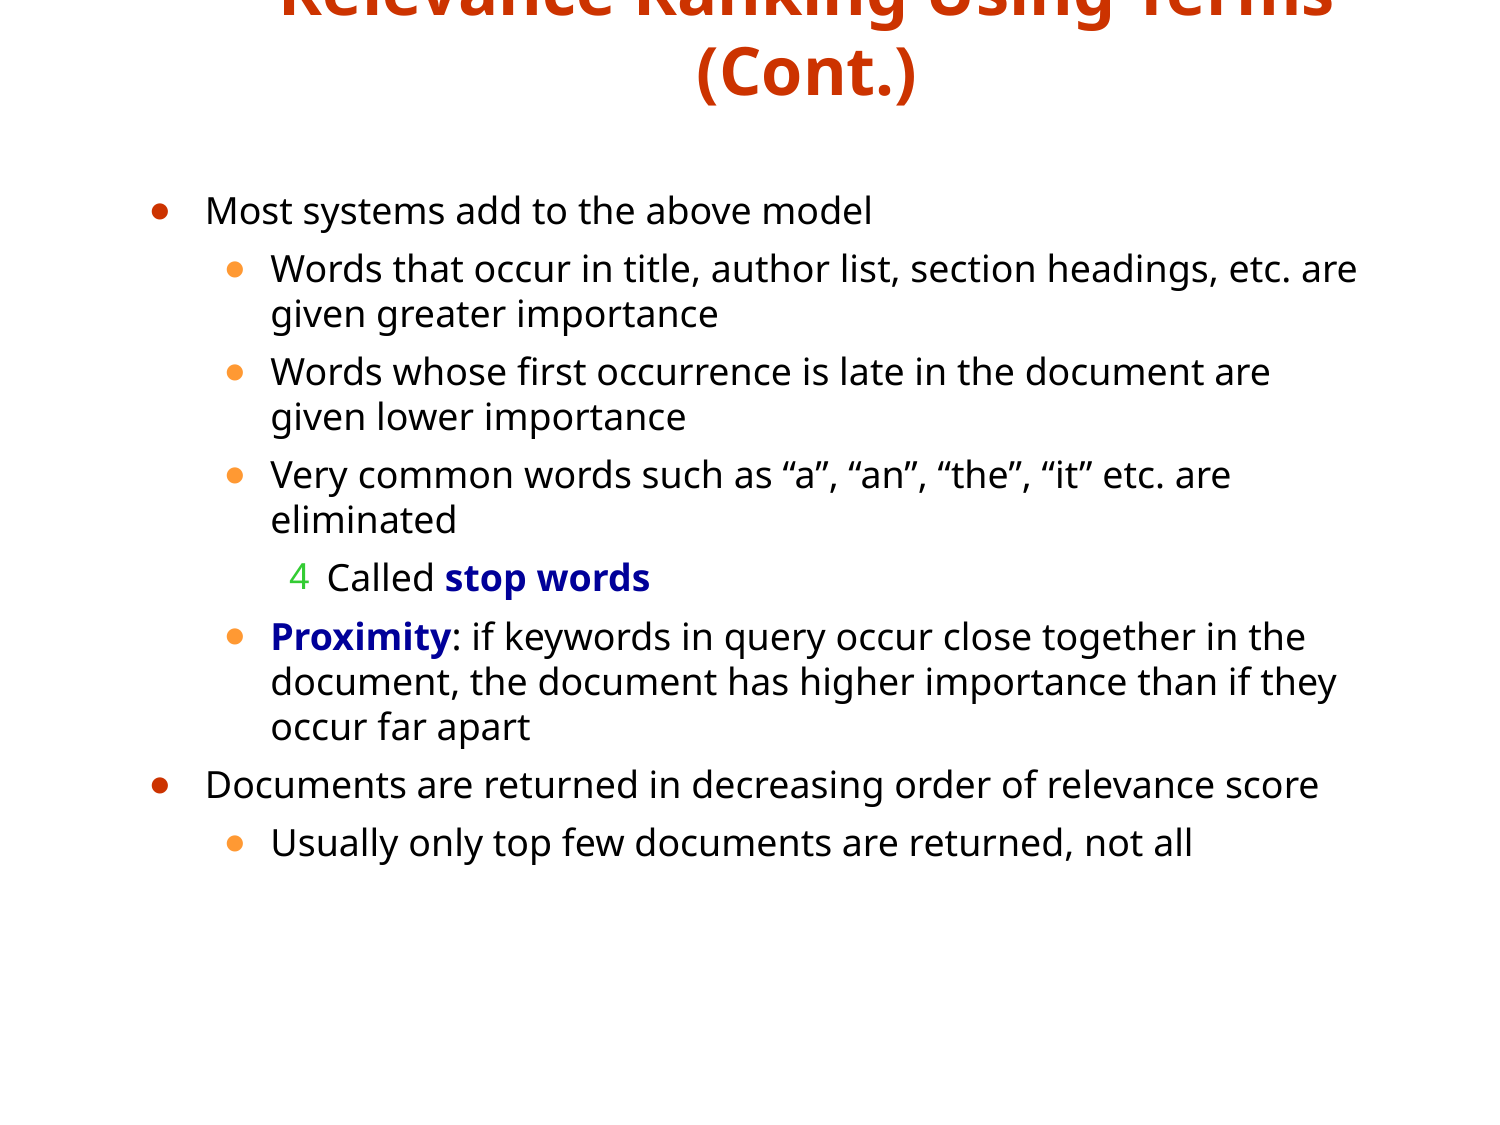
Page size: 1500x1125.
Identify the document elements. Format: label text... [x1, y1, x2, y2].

title Relevance Ranking Using Terms (Cont.) [144, 16, 1470, 117]
list Most systems add to the above model Words that occur in title, author list, section headings, etc. are given greater importance Words whose first occurrence is late in the document are given lower importance Very common words such as “a”, “an”, “the”, “it” etc. are eliminated Called stop words Proximity: if keywords in query occur close together in the document, the document has higher importance than if they occur far apart Documents are returned in decreasing order of relevance score Usually only top few documents are returned, not all [133, 179, 1391, 984]
